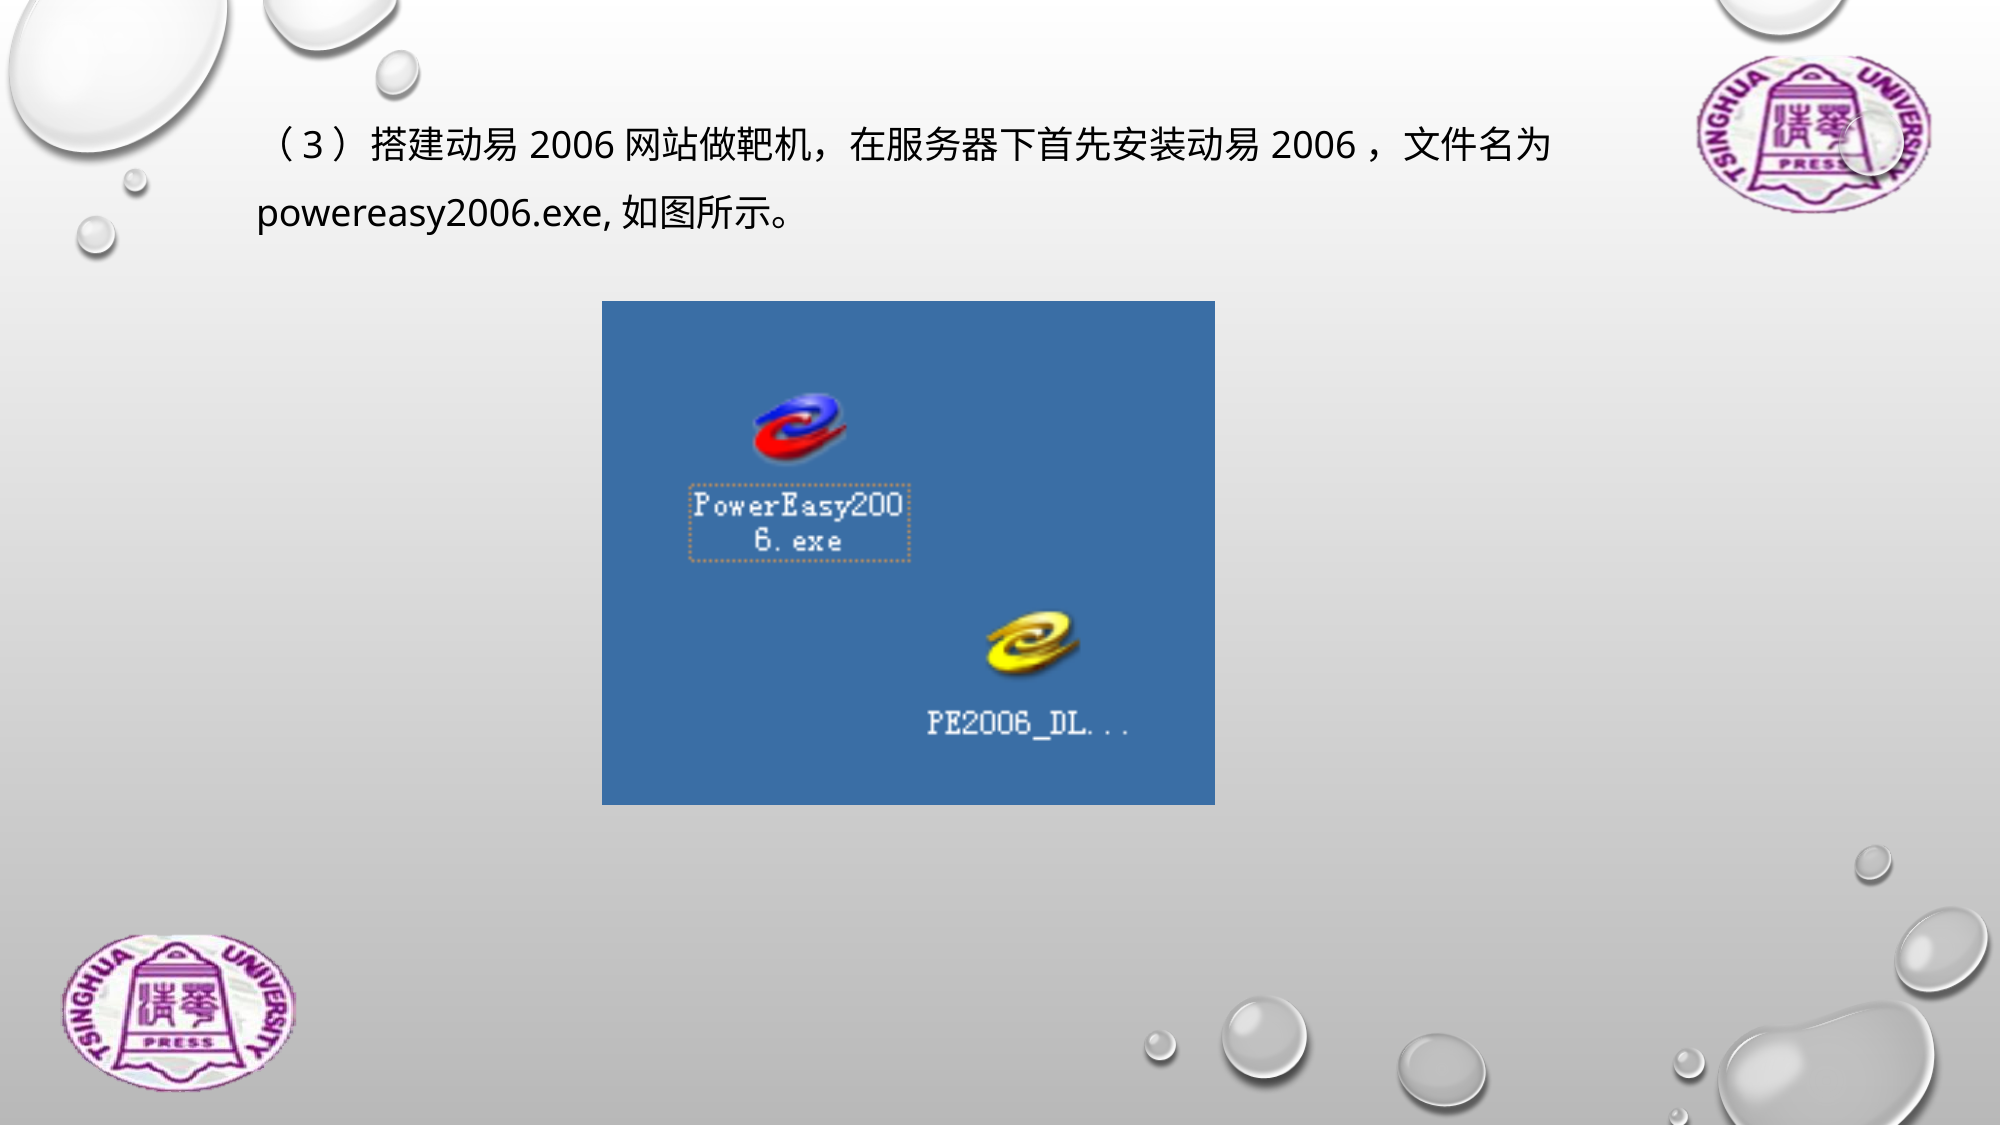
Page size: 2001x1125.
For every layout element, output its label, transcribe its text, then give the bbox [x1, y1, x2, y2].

text_box （3）搭建动易2006网站做靶机，在服务器下首先安装动易2006，文件名为powereasy2006.exe,如图所示。 [241, 91, 1576, 241]
picture [0, 0, 2000, 1125]
